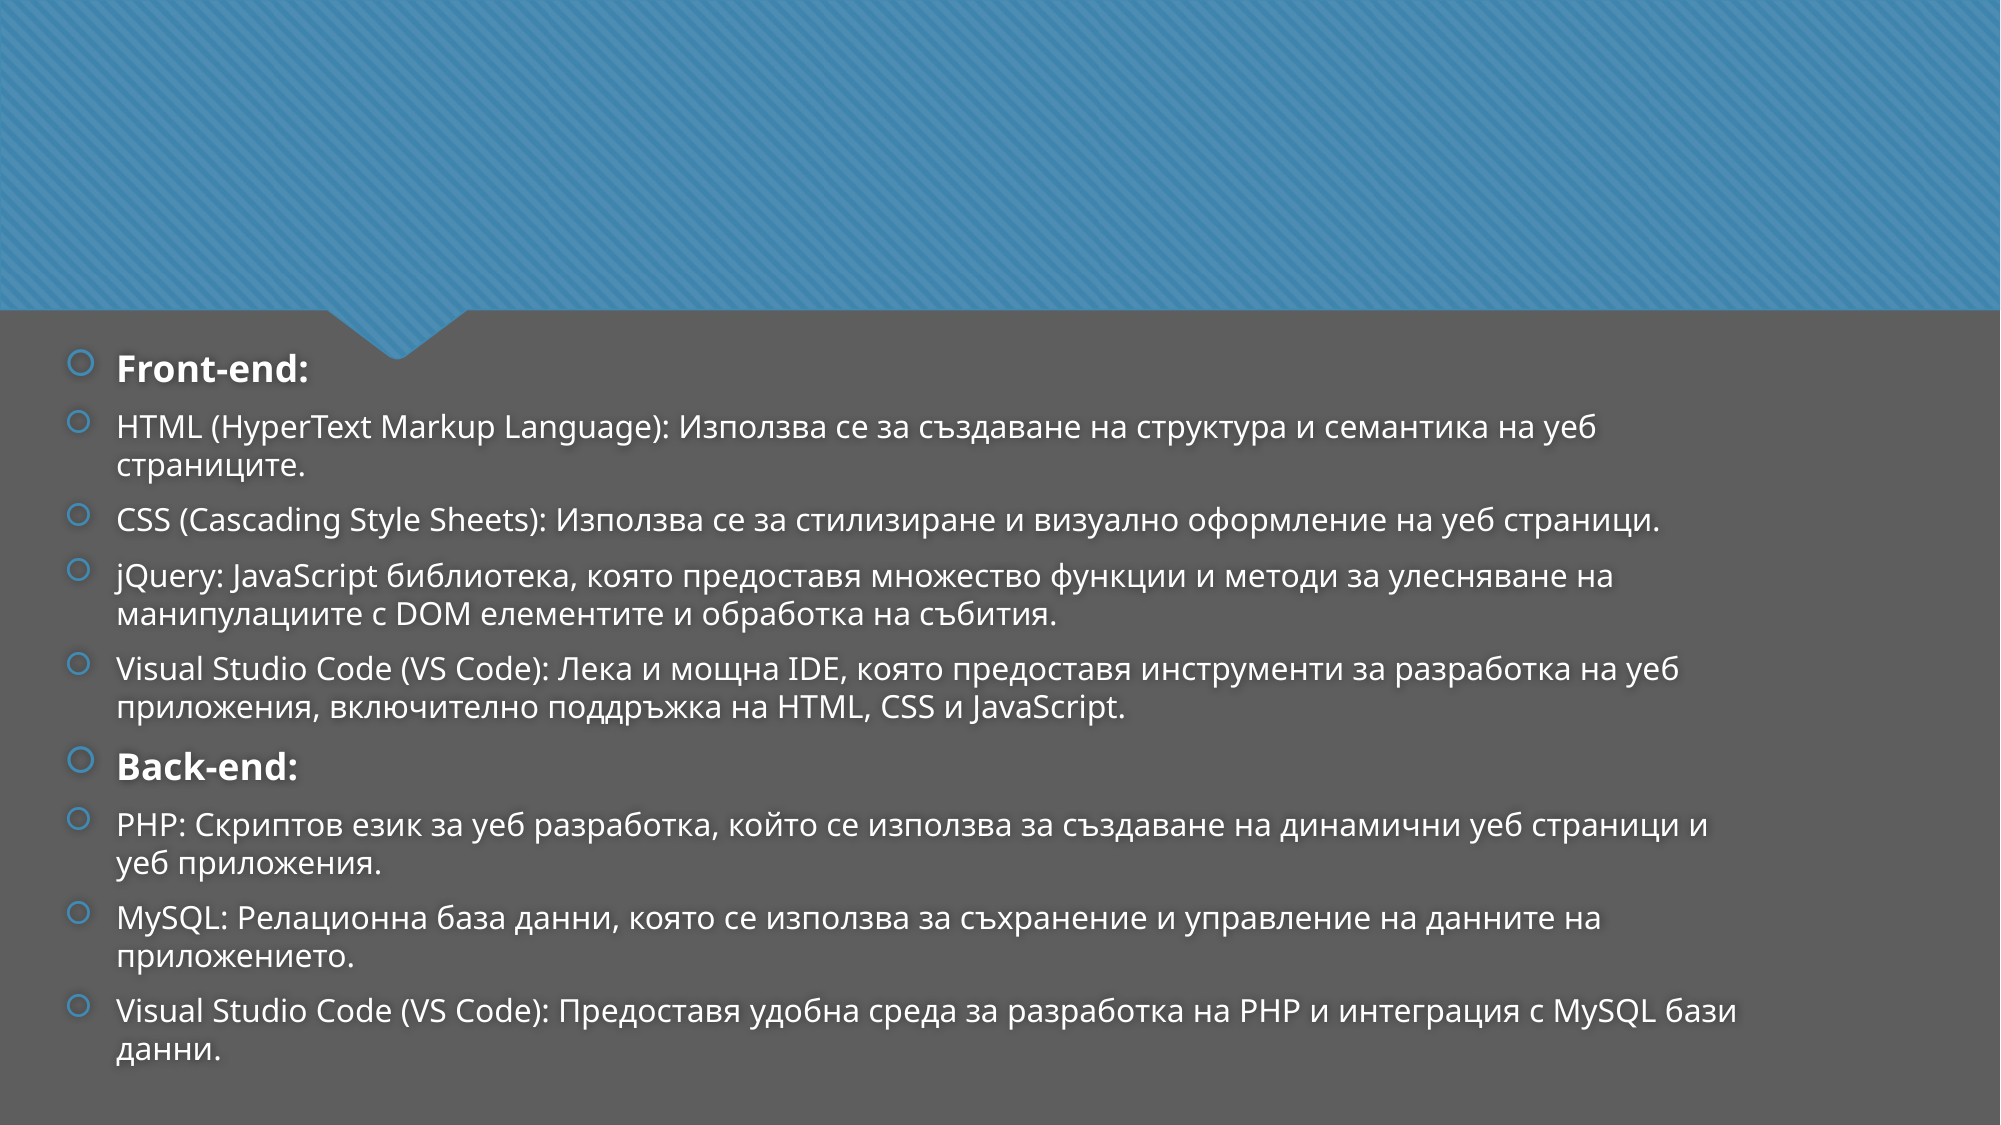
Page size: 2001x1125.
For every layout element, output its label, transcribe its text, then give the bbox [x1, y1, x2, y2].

list Front-end: HTML (HyperText Markup Language): Използва се за създаване на структура и семантика на уеб страниците. CSS (Cascading Style Sheets): Използва се за стилизиране и визуално оформление на уеб страници. jQuery: JavaScript библиотека, която предоставя множество функции и методи за улесняване на манипулациите с DOM елементите и обработка на събития. Visual Studio Code (VS Code): Лека и мощна IDE, която предоставя инструменти за разработка на уеб приложения, включително поддръжка на HTML, CSS и JavaScript. Back-end: PHP: Скриптов език за уеб разработка, който се използва за създаване на динамични уеб страници и уеб приложения. MySQL: Релационна база данни, която се използва за съхранение и управление на данните на приложението. Visual Studio Code (VS Code): Предоставя удобна среда за разработка на PHP и интеграция с MySQL бази данни. [49, 335, 1781, 1078]
